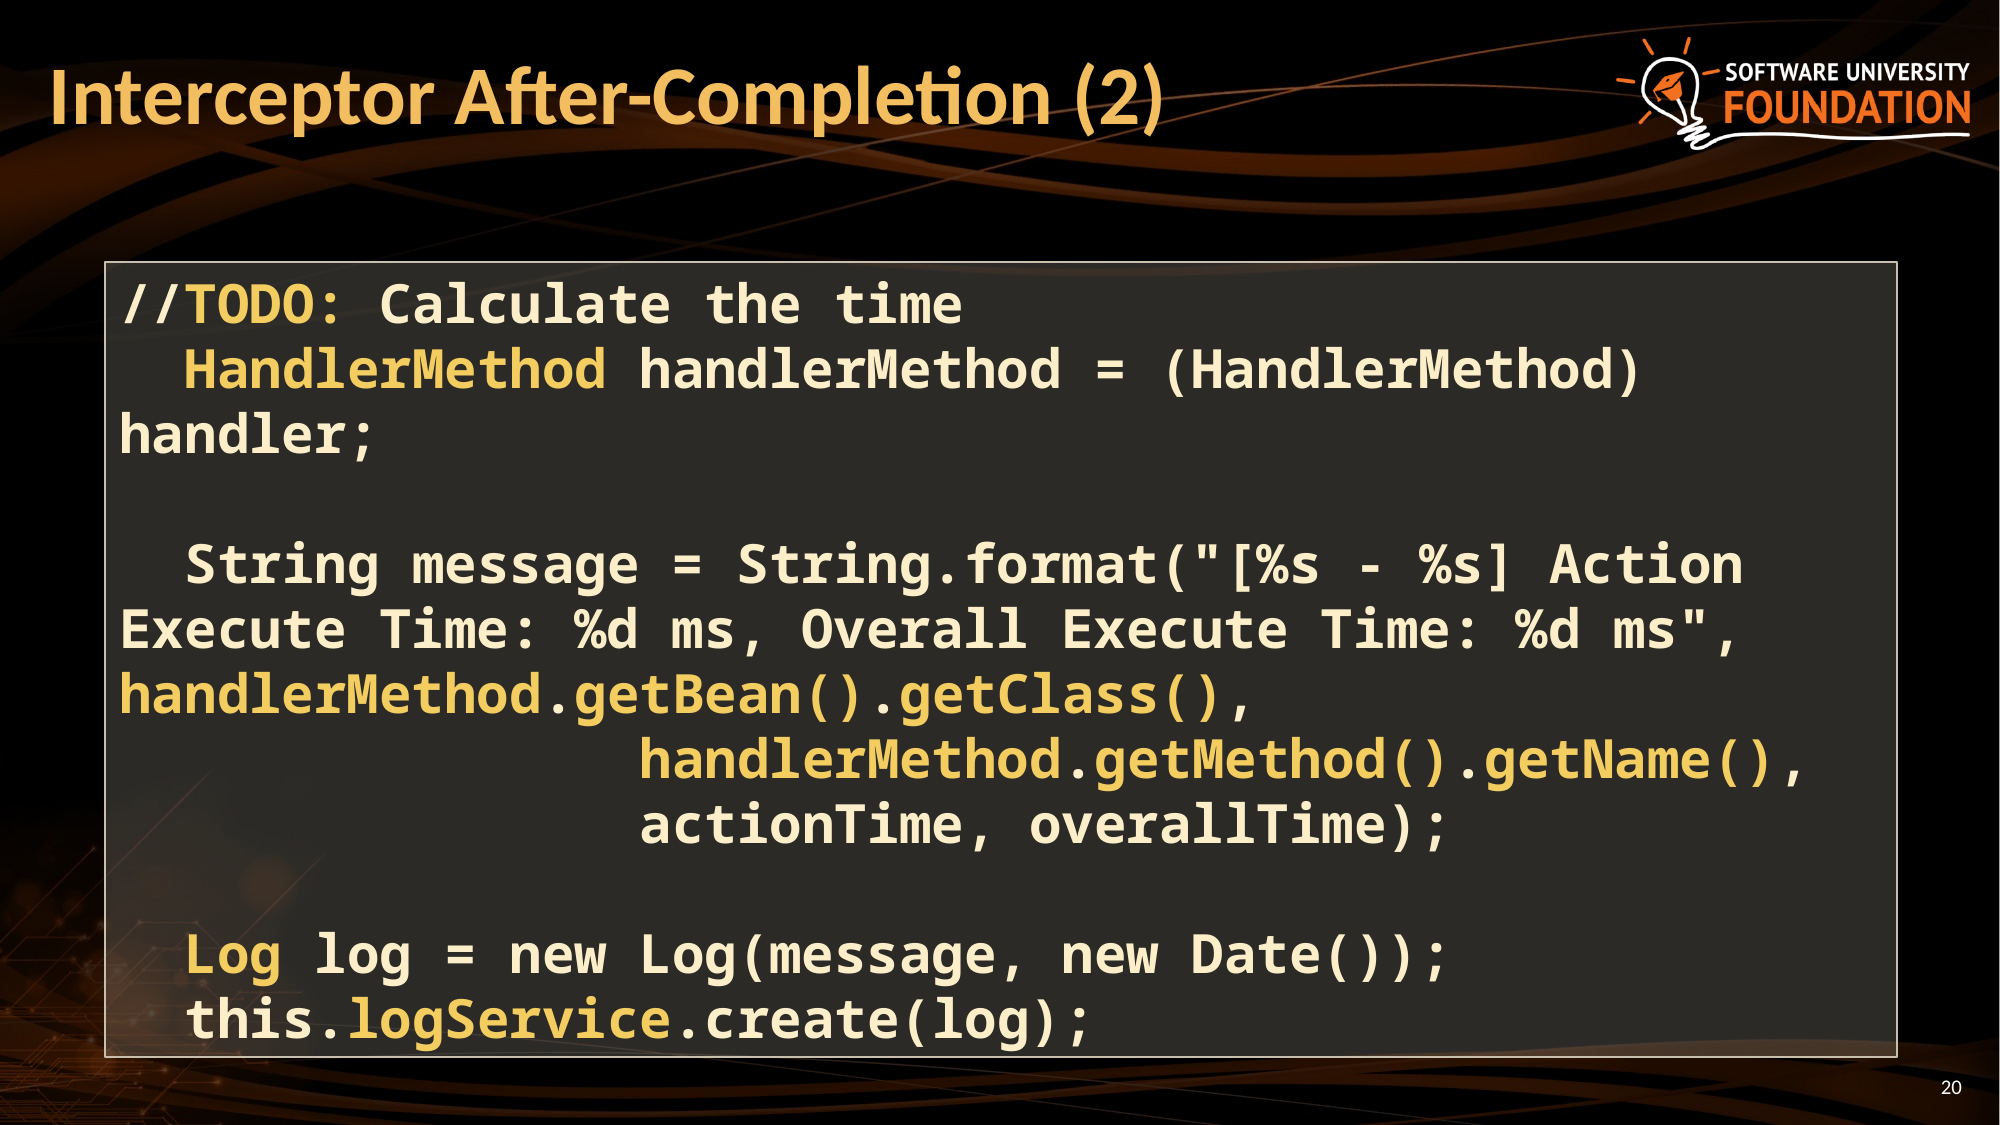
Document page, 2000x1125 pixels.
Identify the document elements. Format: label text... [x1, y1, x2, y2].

title Interceptor After-Completion (2) [30, 6, 1602, 189]
slide_number 20 [1897, 1070, 1968, 1103]
picture [0, 0, 2000, 1125]
text_box //TODO: Calculate the time HandlerMethod handlerMethod = (HandlerMethod) handler; String message = String.format("[%s - %s] Action Execute Time: %d ms, Overall Execute Time: %d ms", handlerMethod.getBean().getClass(), handlerMethod.getMethod().getName(), actionTime, overallTime); Log log = new Log(message, new Date()); this.logService.create(log); [104, 262, 1898, 1057]
